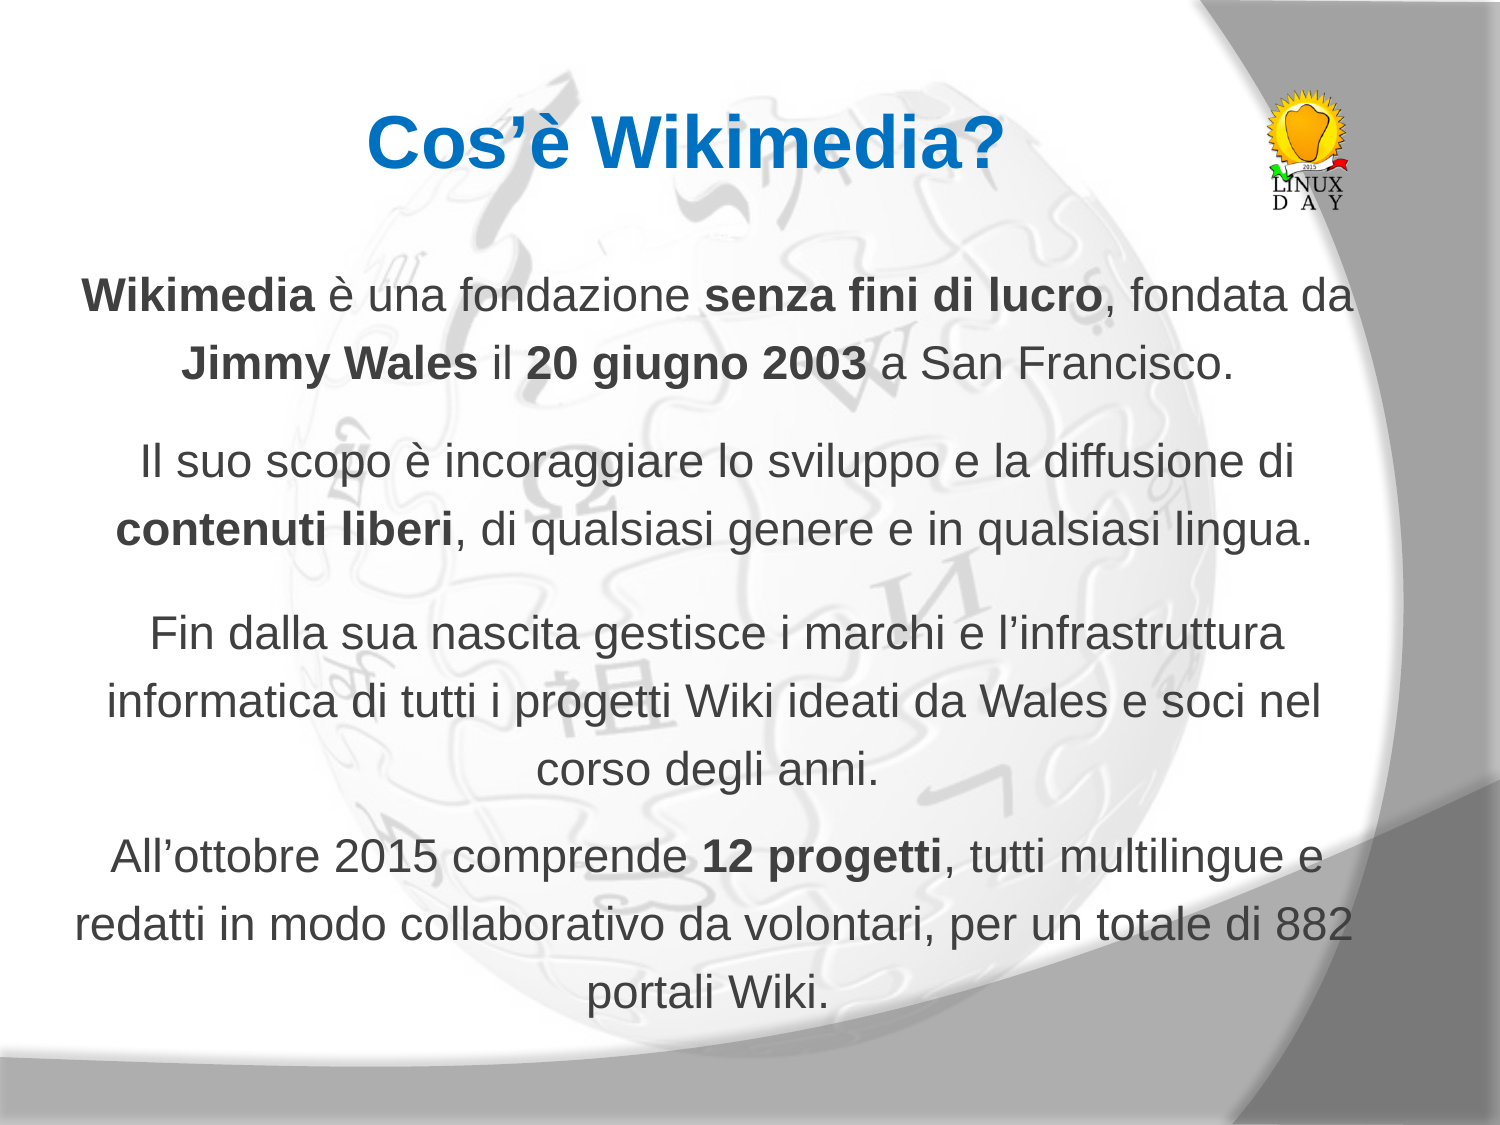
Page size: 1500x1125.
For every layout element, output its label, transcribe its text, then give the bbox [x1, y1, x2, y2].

picture [1265, 90, 1350, 212]
list Wikimedia è una fondazione senza fini di lucro, fondata da Jimmy Wales il 20 giugno 2003 a San Francisco. Il suo scopo è incoraggiare lo sviluppo e la diffusione di contenuti liberi, di qualsiasi genere e in qualsiasi lingua. Fin dalla sua nascita gestisce i marchi e l’infrastruttura informatica di tutti i progetti Wiki ideati da Wales e soci nel corso degli anni. All’ottobre 2015 comprende 12 progetti, tutti multilingue e redatti in modo collaborativo da volontari, per un totale di 882 portali Wiki. [58, 246, 1372, 1032]
title Cos’è Wikimedia? [75, 45, 1300, 233]
